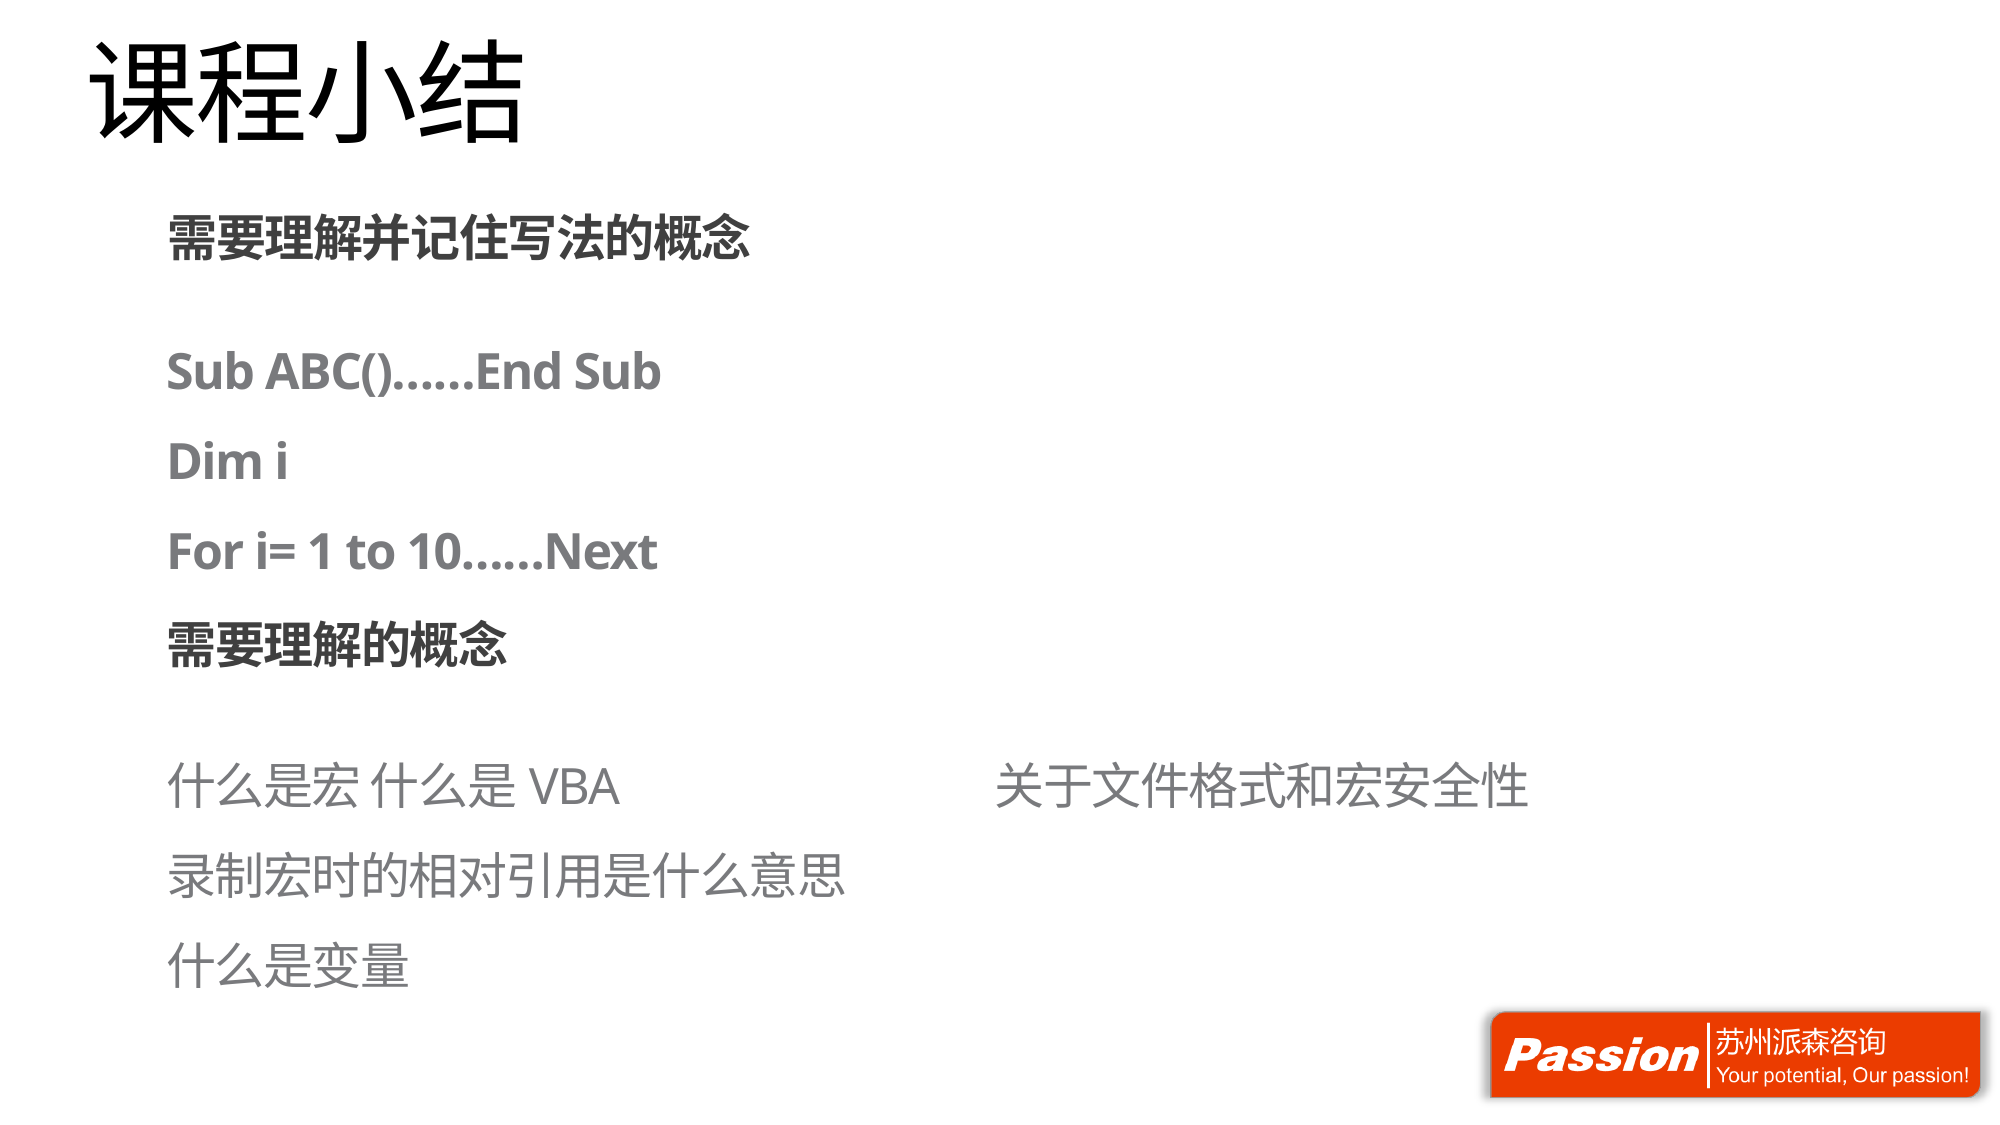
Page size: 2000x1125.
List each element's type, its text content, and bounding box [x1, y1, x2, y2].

text_box 需要理解并记住写法的概念 [168, 206, 752, 267]
text_box Sub ABC()……End Sub Dim i For i= 1 to 10……Next [165, 309, 924, 583]
text_box 什么是宏 什么是VBA 录制宏时的相对引用是什么意思 什么是变量 [165, 724, 924, 995]
text_box 关于文件格式和宏安全性 [994, 724, 1752, 815]
title 课程小结 [85, 37, 1914, 161]
text_box 需要理解的概念 [166, 613, 509, 674]
picture [1471, 998, 2000, 1111]
